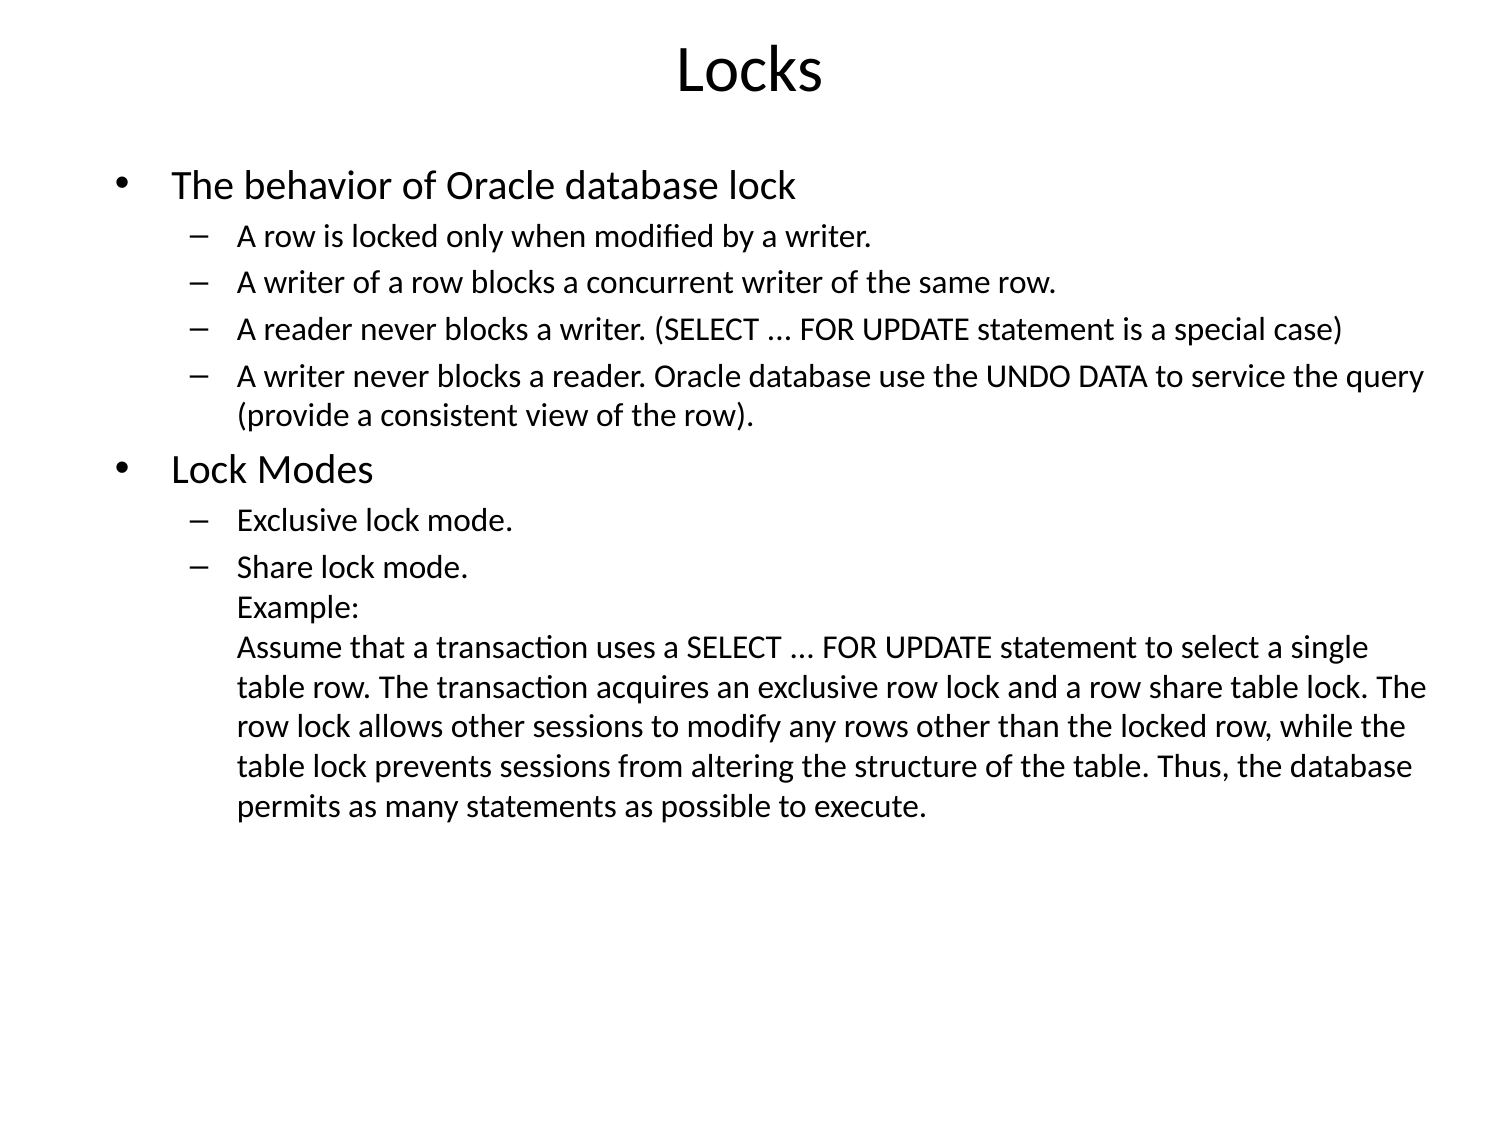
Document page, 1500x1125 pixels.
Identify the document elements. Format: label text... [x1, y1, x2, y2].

title Locks [75, 0, 1425, 130]
list The behavior of Oracle database lock A row is locked only when modified by a writer. A writer of a row blocks a concurrent writer of the same row. A reader never blocks a writer. (SELECT ... FOR UPDATE statement is a special case) A writer never blocks a reader. Oracle database use the UNDO DATA to service the query (provide a consistent view of the row). Lock Modes Exclusive lock mode. Share lock mode. Example: Assume that a transaction uses a SELECT ... FOR UPDATE statement to select a single table row. The transaction acquires an exclusive row lock and a row share table lock. The row lock allows other sessions to modify any rows other than the locked row, while the table lock prevents sessions from altering the structure of the table. Thus, the database permits as many statements as possible to execute. [99, 149, 1450, 1063]
